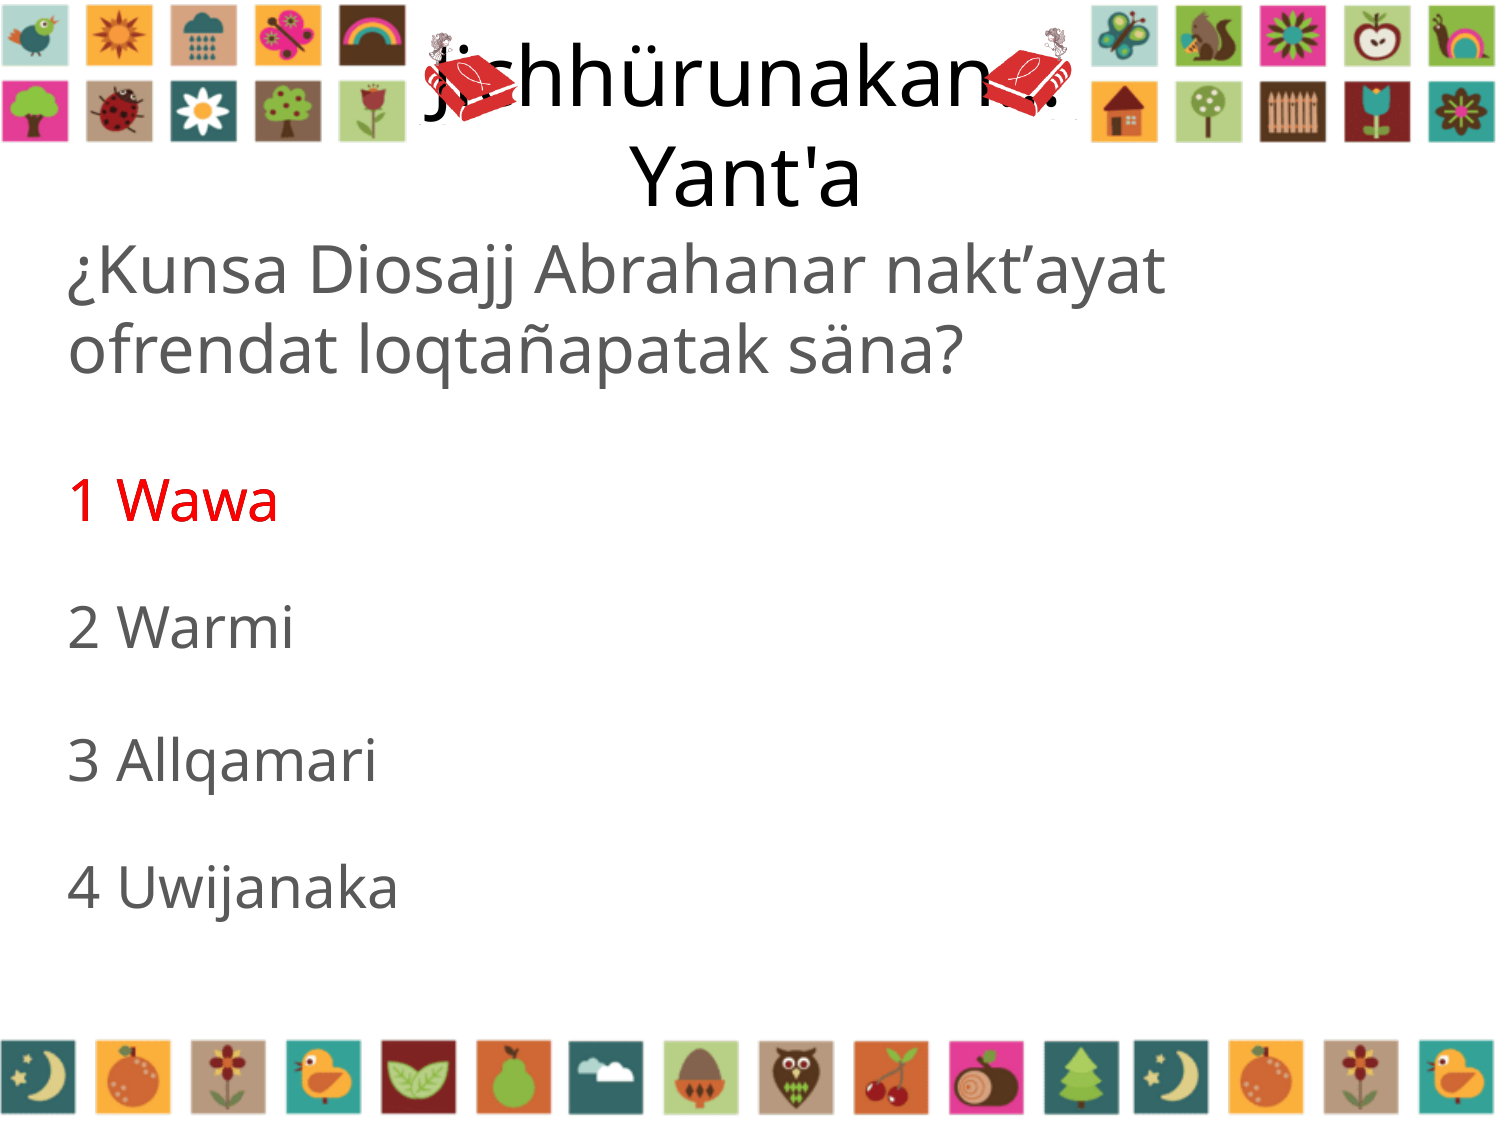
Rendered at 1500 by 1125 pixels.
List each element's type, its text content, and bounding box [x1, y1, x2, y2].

picture [0, 3, 550, 150]
text_box 3 Allqamari [53, 716, 1483, 801]
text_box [0, 1028, 1500, 1118]
picture [950, 3, 1500, 150]
text_box Jichhürunakan... Yant'a [414, 16, 1080, 219]
text_box ¿Kunsa Diosajj Abrahanar naktʼayat ofrendat loqtañapatak säna? [53, 219, 1436, 395]
text_box 4 Uwijanaka [53, 842, 1483, 928]
text_box 1 Wawa [53, 456, 1483, 541]
text_box 2 Warmi [53, 582, 1436, 668]
